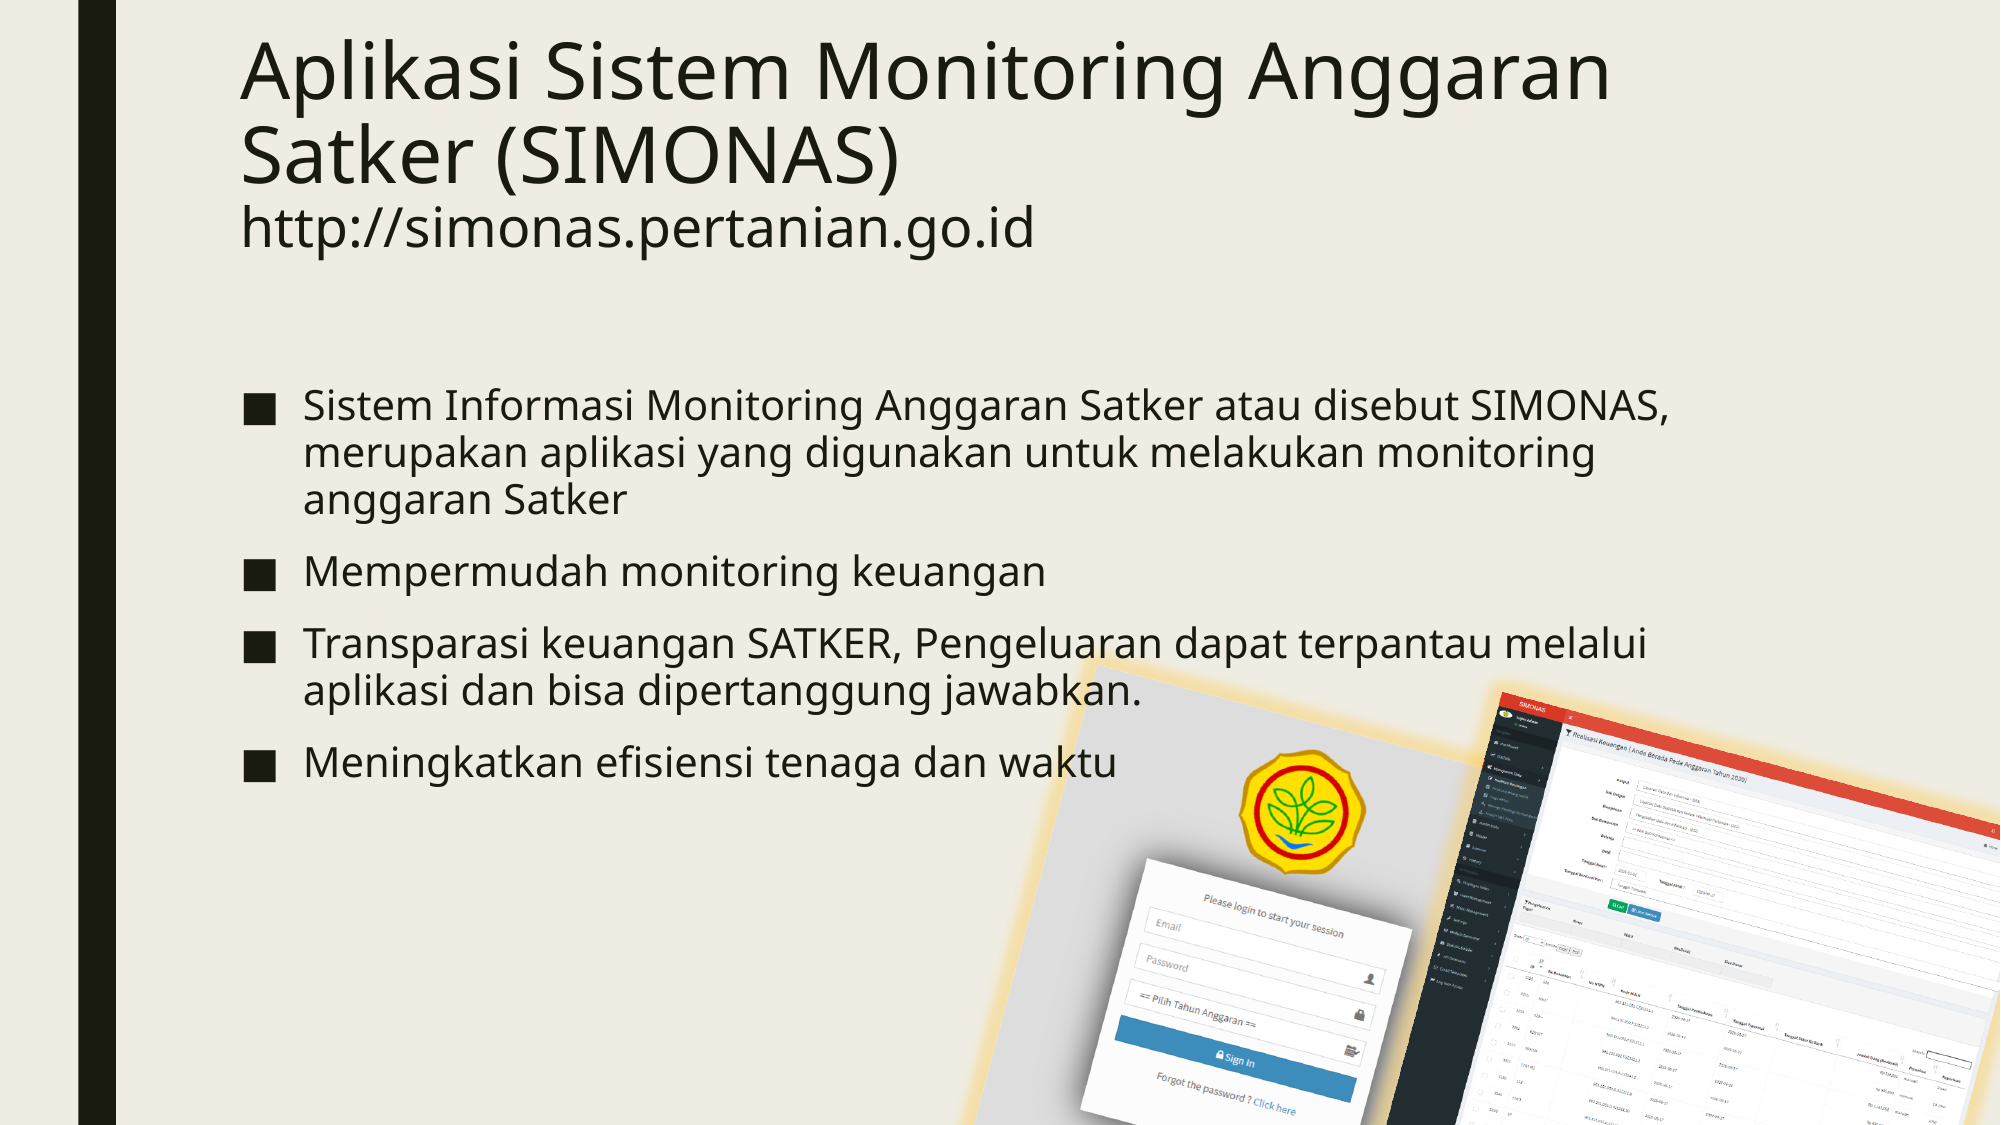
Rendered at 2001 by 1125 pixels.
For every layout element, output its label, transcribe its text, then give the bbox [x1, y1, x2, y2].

picture [975, 692, 2000, 1125]
title Aplikasi Sistem Monitoring Anggaran Satker (SIMONAS) http://simonas.pertanian.go.id [225, 24, 1800, 269]
list Sistem Informasi Monitoring Anggaran Satker atau disebut SIMONAS, merupakan aplikasi yang digunakan untuk melakukan monitoring anggaran Satker Mempermudah monitoring keuangan Transparasi keuangan SATKER, Pengeluaran dapat terpantau melalui aplikasi dan bisa dipertanggung jawabkan. Meningkatkan efisiensi tenaga dan waktu [225, 375, 1800, 963]
